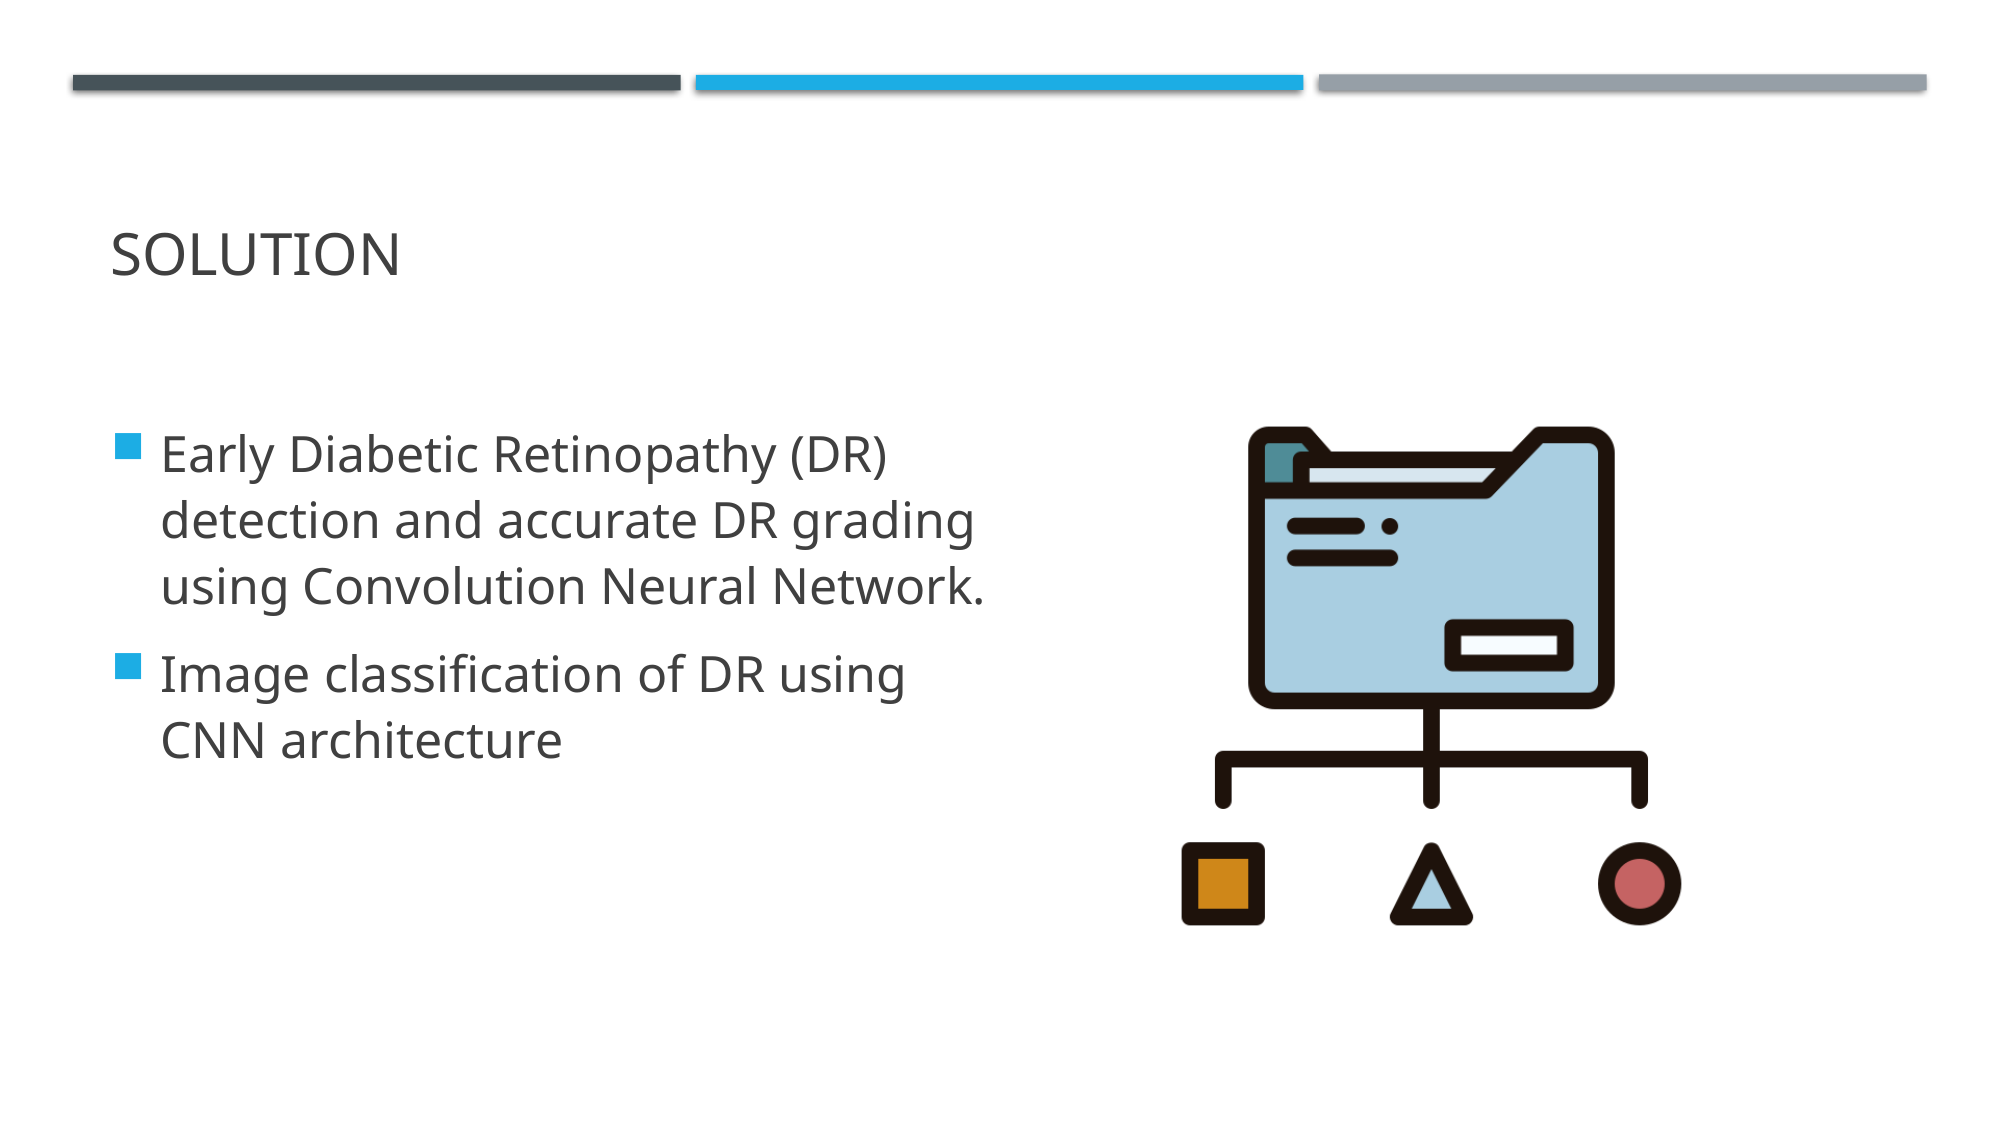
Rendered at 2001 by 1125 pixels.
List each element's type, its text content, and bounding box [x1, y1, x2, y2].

list Early Diabetic Retinopathy (DR) detection and accurate DR grading using Convolution Neural Network. Image classification of DR using CNN architecture [95, 294, 1019, 891]
picture [1165, 409, 1699, 943]
title solution [95, 198, 1905, 295]
